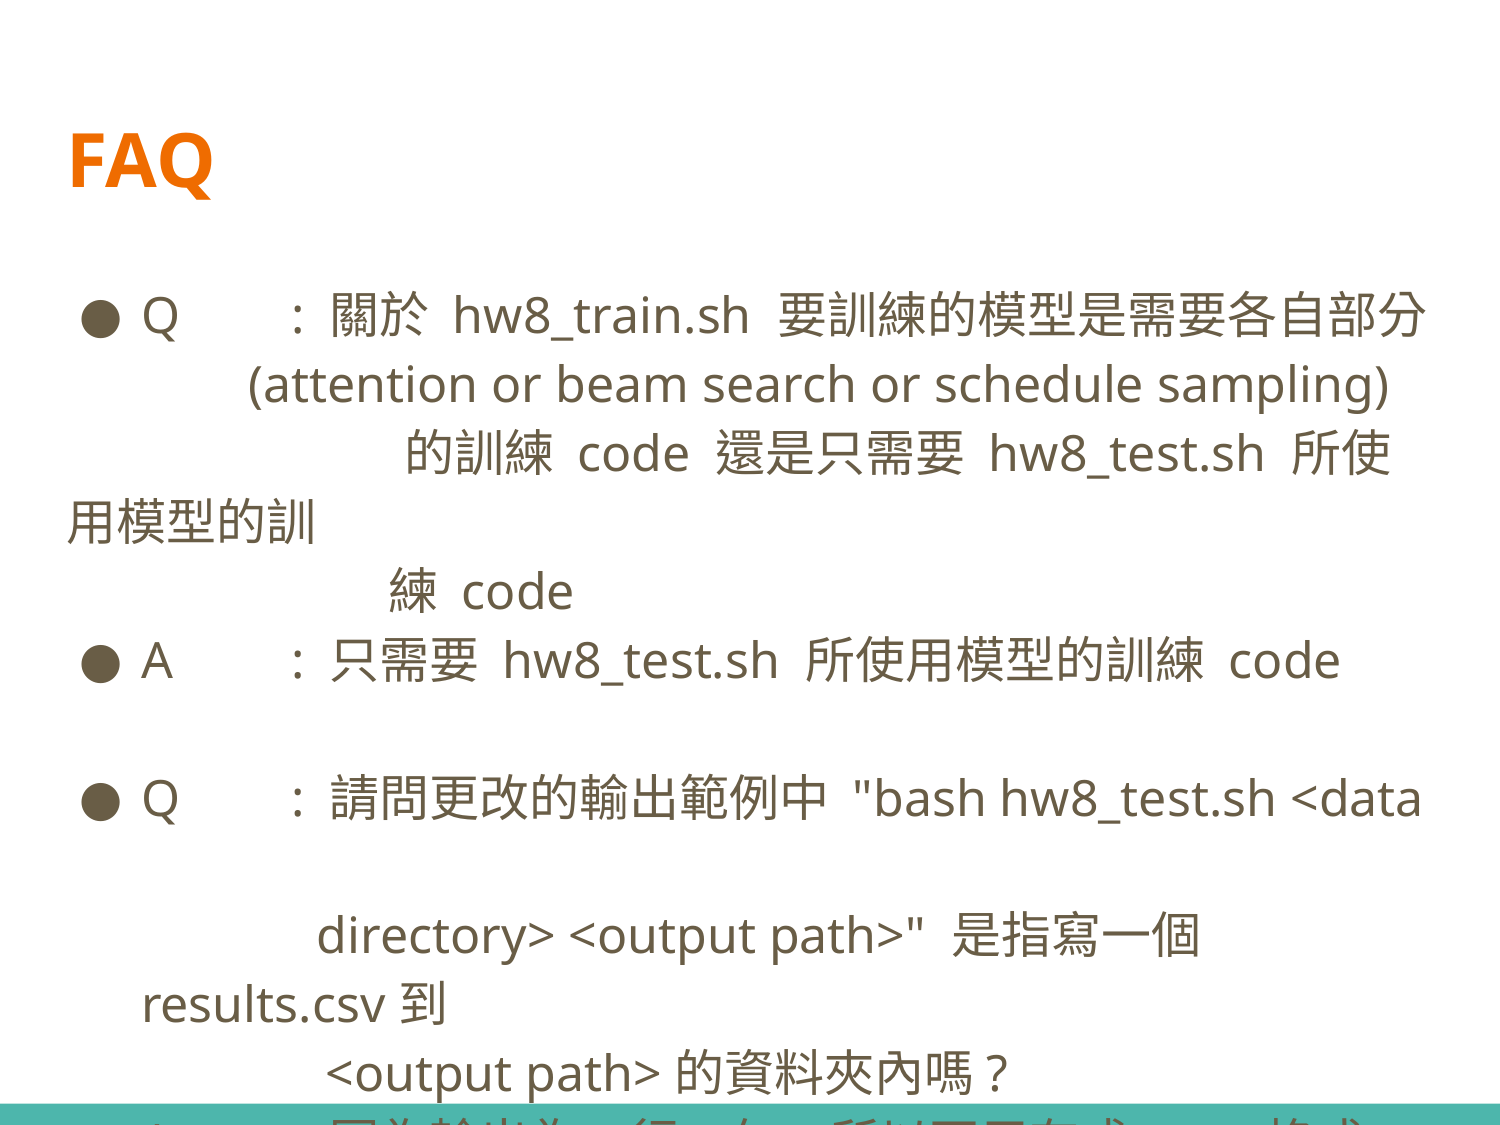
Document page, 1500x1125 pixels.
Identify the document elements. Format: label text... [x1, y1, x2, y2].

list Q : 關於 hw8_train.sh 要訓練的模型是需要各自部分 (attention or beam search or schedule sampling) 的訓練 code 還是只需要 hw8_test.sh 所使用模型的訓 練 code A : 只需要 hw8_test.sh 所使用模型的訓練 code Q : 請問更改的輸出範例中 "bash hw8_test.sh <data directory> <output path>" 是指寫一個results.csv到 <output path>的資料夾內嗎? A : 因為輸出為一行一句，所以不用存成 .csv 格式 <output path> 本身就是檔案名字，所以直接寫進去 即可，e.g. 助教可能會輸入 ’./b0xxxxxx/output.txt’ [51, 259, 1449, 982]
title FAQ [51, 97, 1449, 252]
